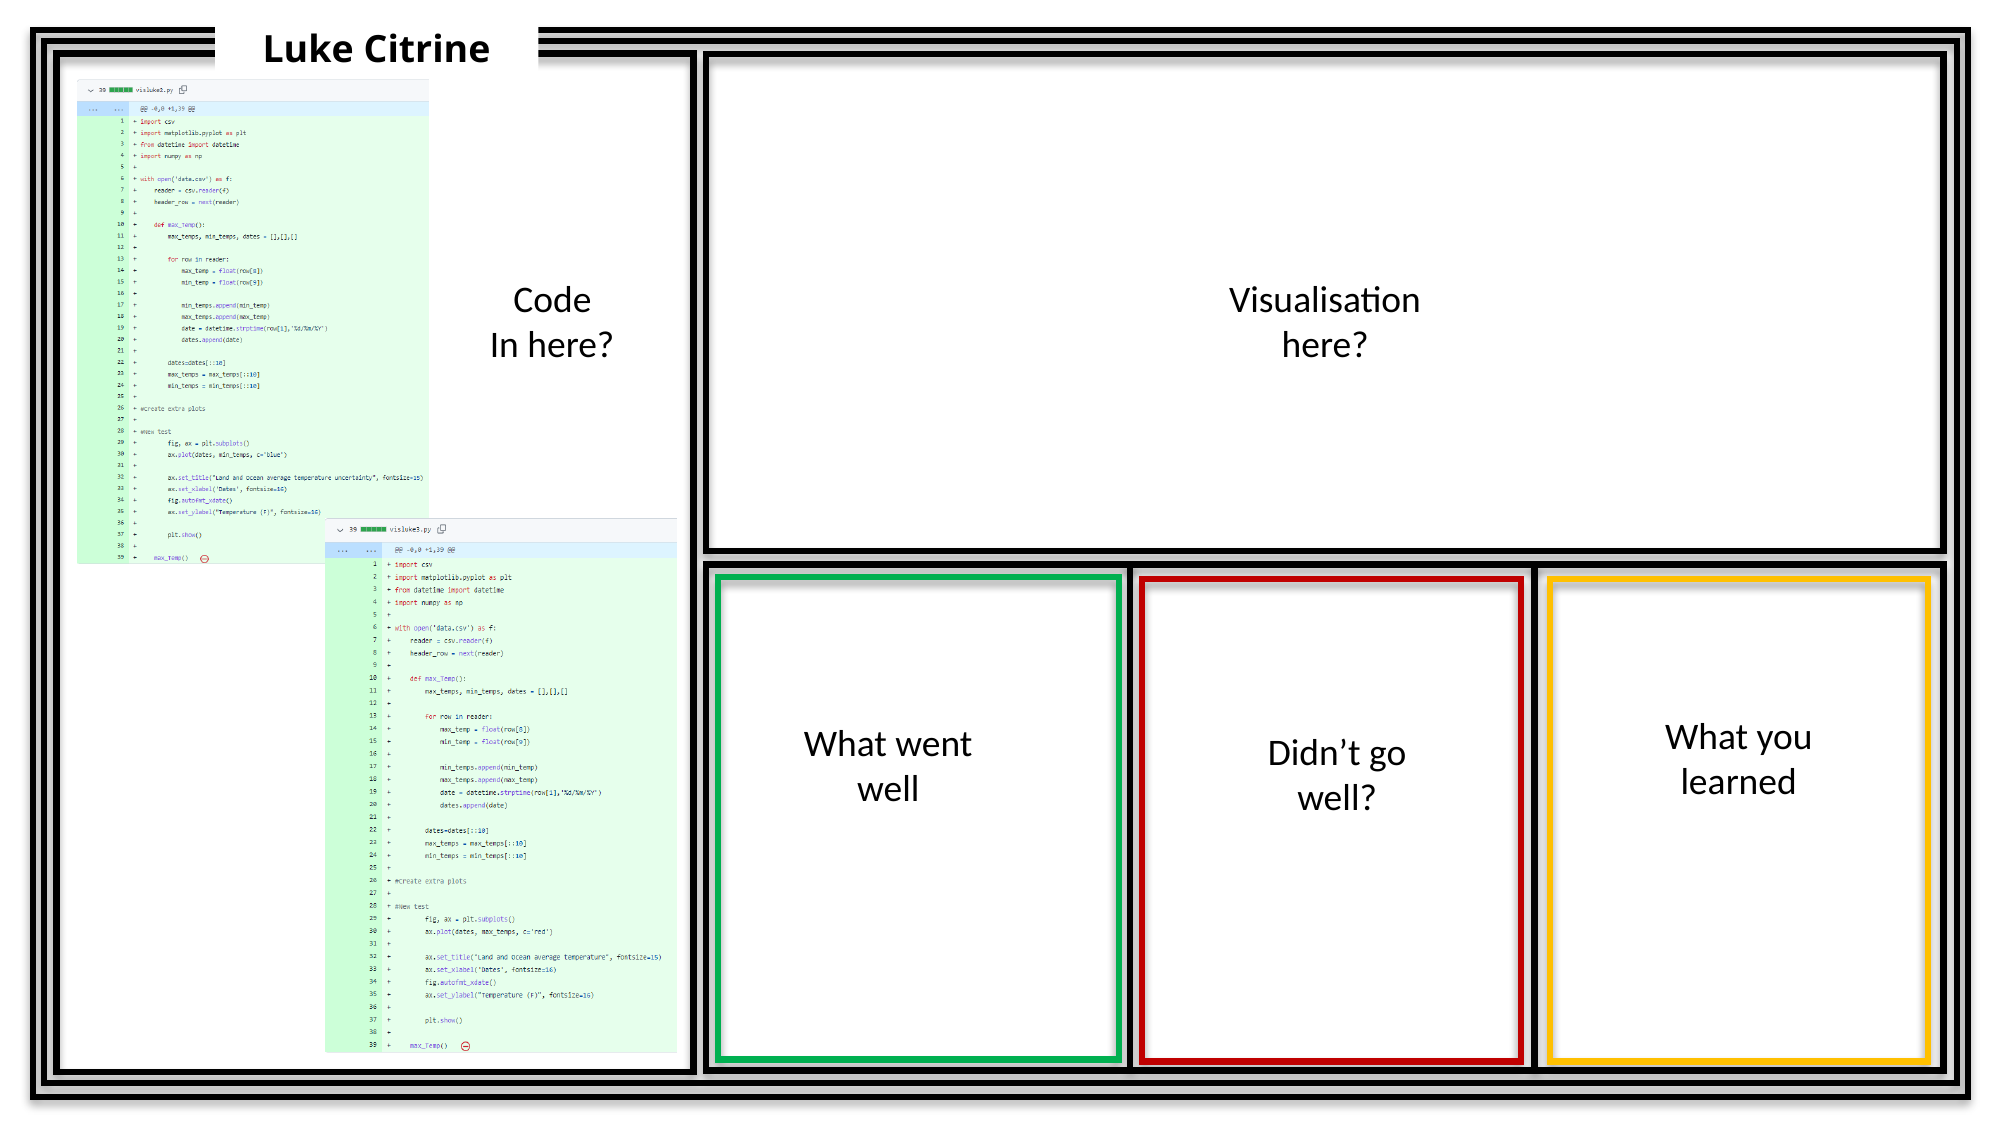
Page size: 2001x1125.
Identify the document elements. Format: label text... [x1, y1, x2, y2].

text_box [1141, 578, 1522, 1063]
text_box [539, 40, 1958, 1084]
text_box [705, 563, 1127, 1072]
text_box Code In here? [452, 267, 653, 373]
text_box [1538, 563, 1945, 1072]
text_box Luke Citrine [215, 17, 539, 77]
text_box [55, 53, 695, 1073]
text_box [1549, 578, 1929, 1063]
text_box [717, 576, 1120, 1061]
text_box [705, 53, 1945, 552]
text_box [32, 29, 1969, 1098]
text_box Visualisation here? [1202, 267, 1449, 373]
text_box [1133, 563, 1534, 580]
text_box [43, 40, 215, 1084]
picture [77, 77, 677, 1054]
